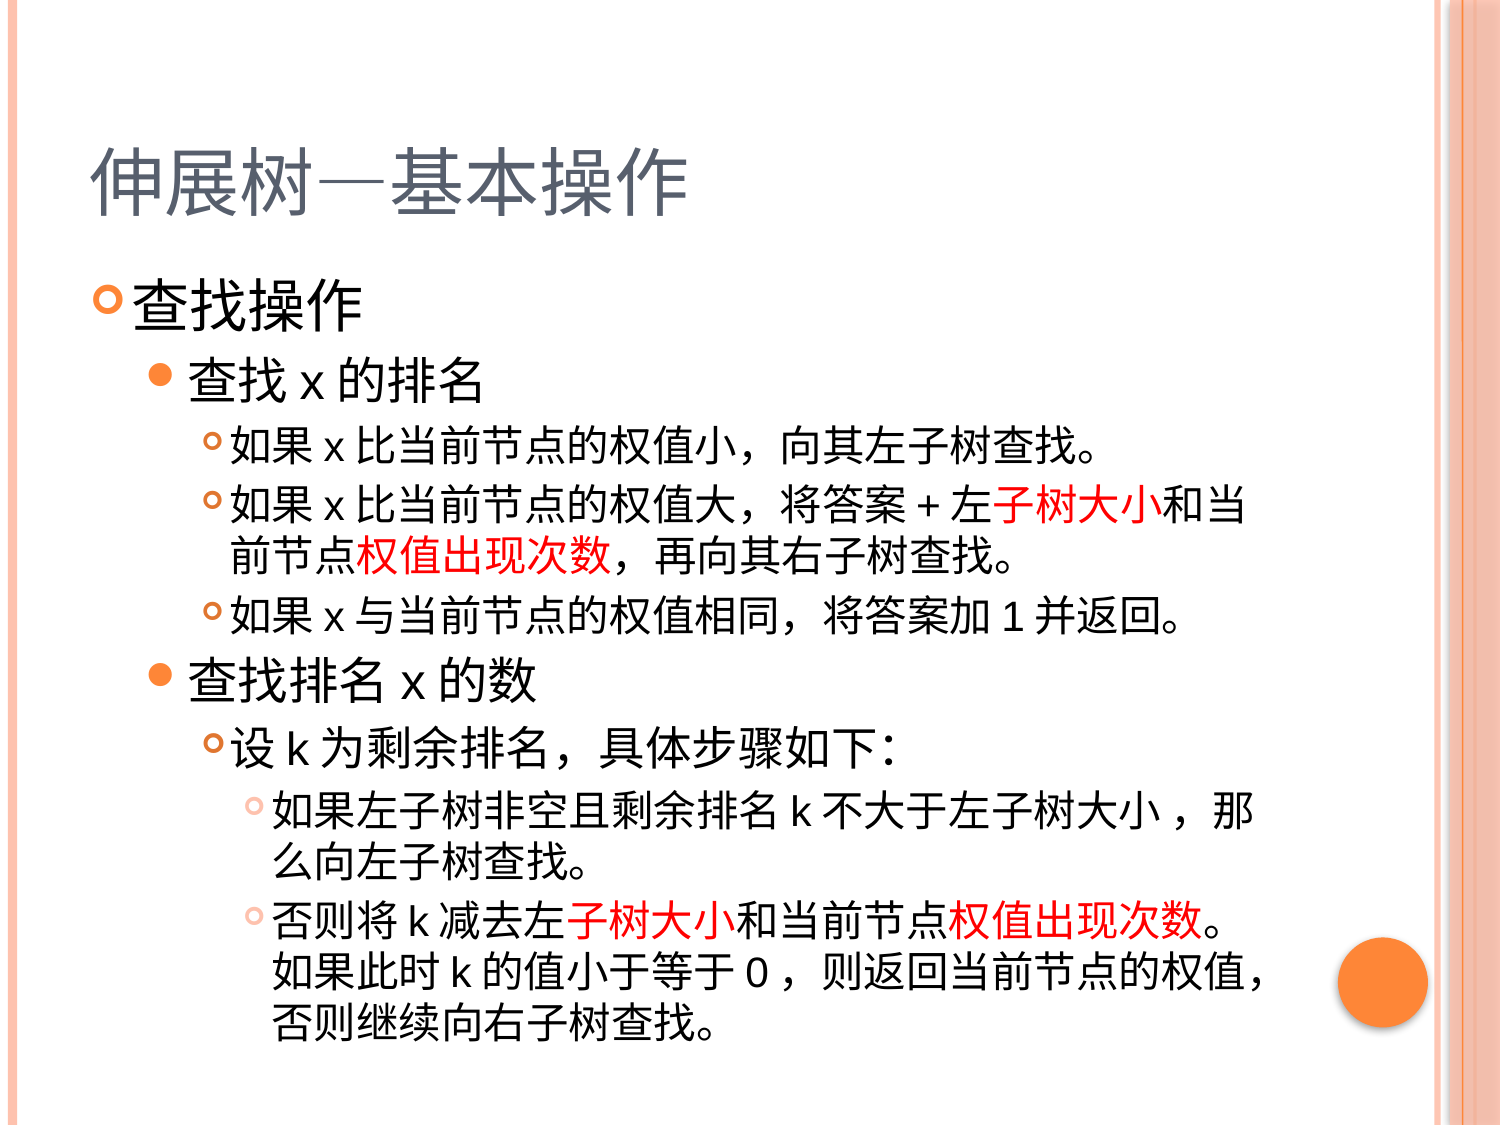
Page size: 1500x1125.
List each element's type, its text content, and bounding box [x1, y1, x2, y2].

title 伸展树—基本操作 [75, 45, 1300, 233]
list 查找操作 查找x的排名 如果x比当前节点的权值小，向其左子树查找。 如果x比当前节点的权值大，将答案+左子树大小和当前节点权值出现次数，再向其右子树查找。 如果x与当前节点的权值相同，将答案加1并返回。 查找排名x的数 设k为剩余排名，具体步骤如下： 如果左子树非空且剩余排名k不大于左子树大小 ，那么向左子树查找。 否则将k减去左子树大小和当前节点权值出现次数。如果此时k的值小于等于0，则返回当前节点的权值，否则继续向右子树查找。 [75, 262, 1300, 1062]
